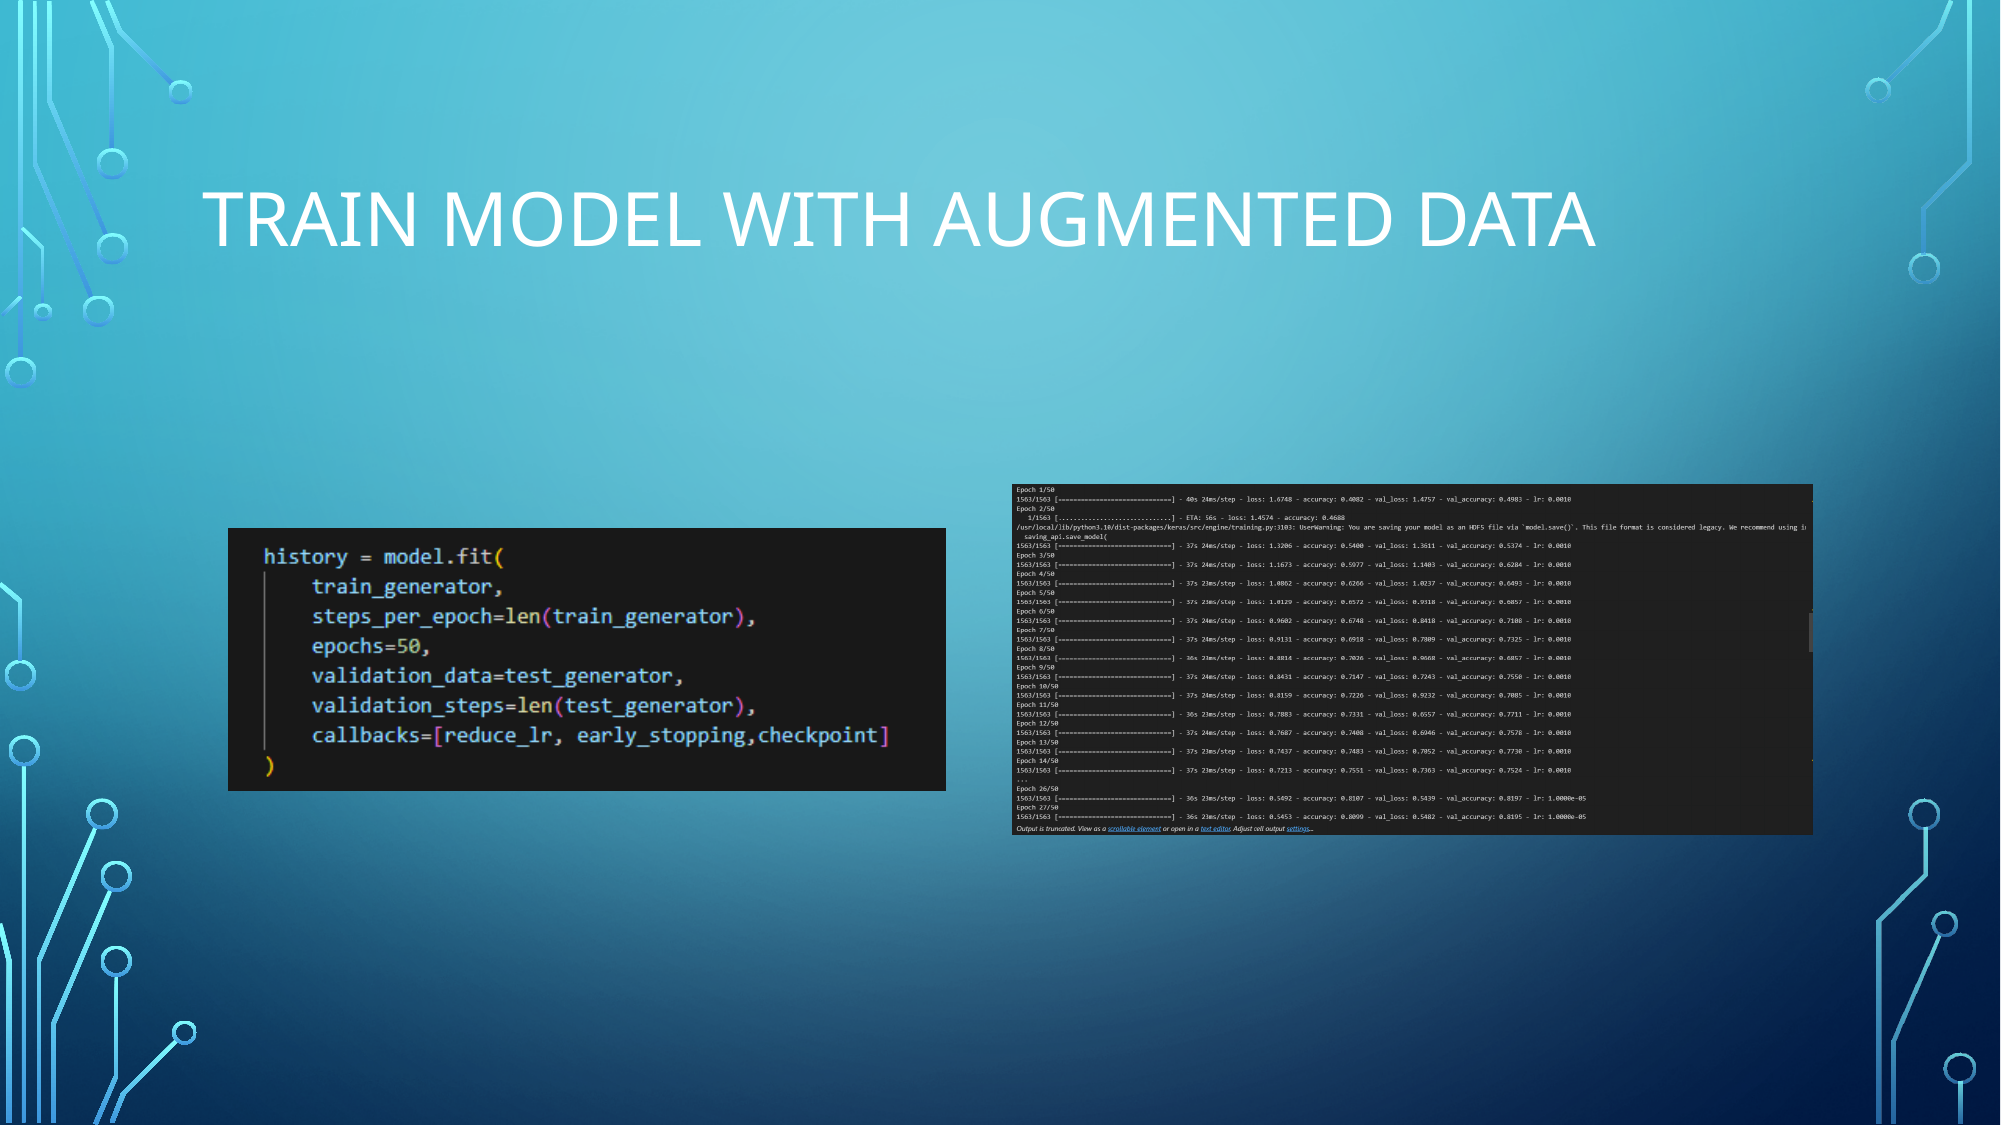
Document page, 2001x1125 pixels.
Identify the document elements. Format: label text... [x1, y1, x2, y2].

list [228, 527, 947, 791]
title TRAIN model with augmented data [187, 101, 1813, 344]
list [1012, 484, 1813, 835]
